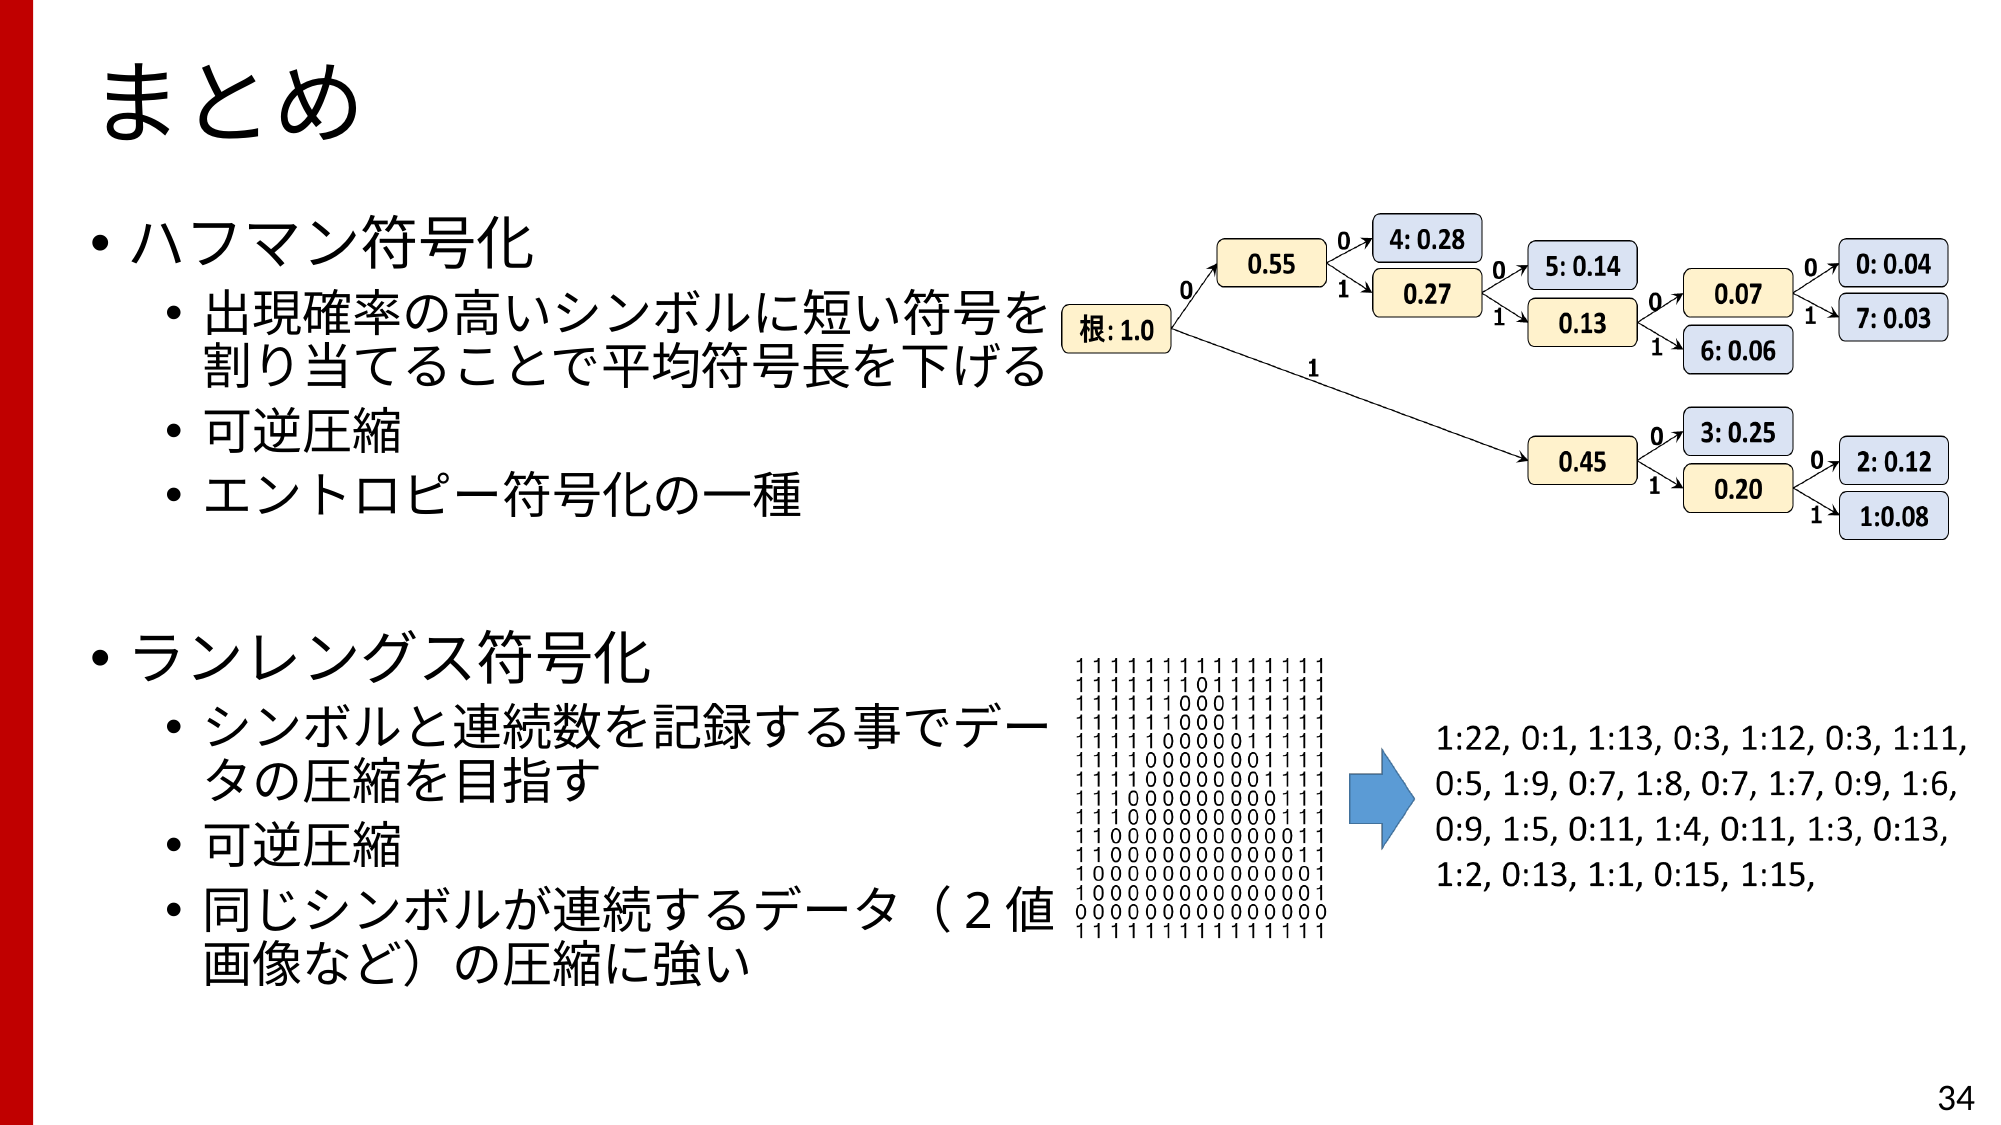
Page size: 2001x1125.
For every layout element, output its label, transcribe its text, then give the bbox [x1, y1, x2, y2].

picture [1061, 209, 1949, 554]
slide_number 34 [1539, 1065, 1990, 1125]
title まとめ [75, 46, 1958, 167]
list ハフマン符号化 出現確率の高いシンボルに短い符号を割り当てることで平均符号長を下げる 可逆圧縮 エントロピー符号化の一種 ランレングス符号化 シンボルと連続数を記録する事でデータの圧縮を目指す 可逆圧縮 同じシンボルが連続するデータ（2値画像など）の圧縮に強い [75, 207, 1088, 1076]
picture [1061, 644, 2000, 955]
